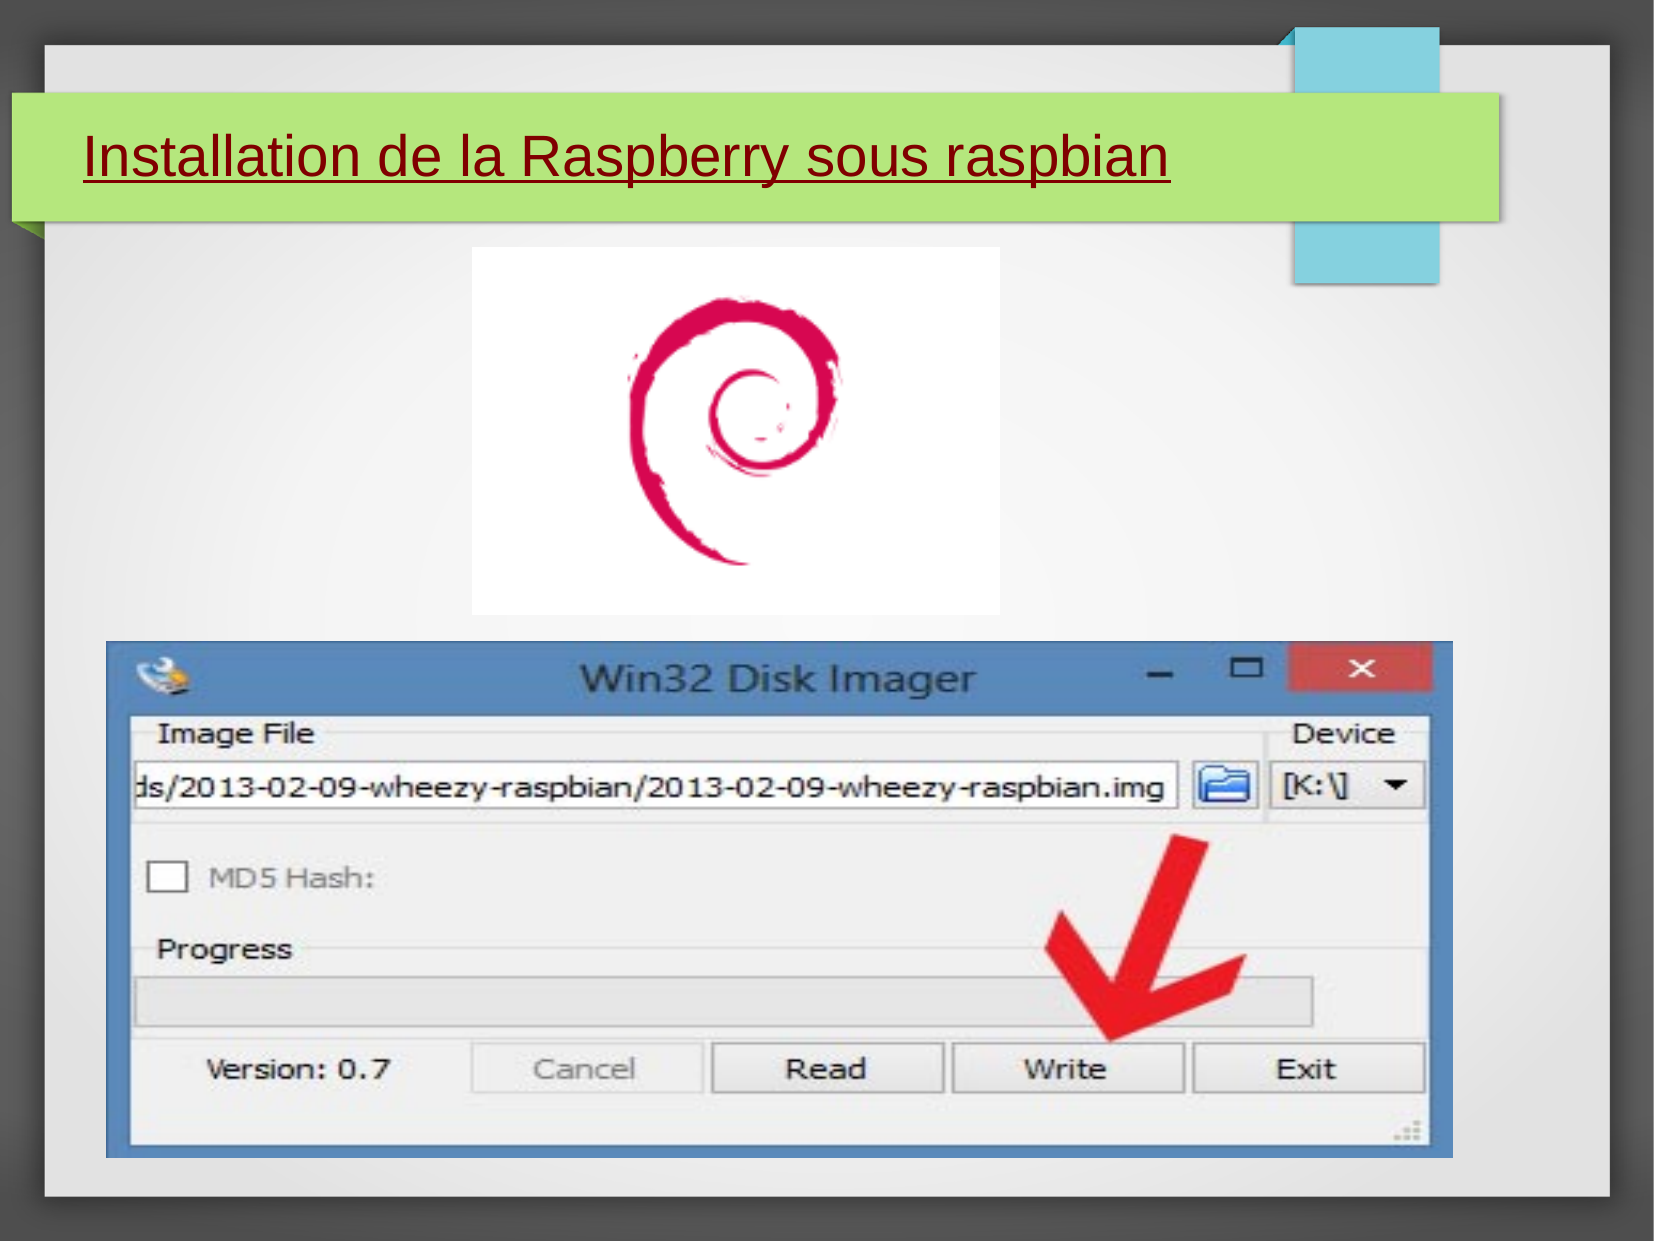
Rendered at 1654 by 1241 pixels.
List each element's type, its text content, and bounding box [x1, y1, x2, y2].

text_box Installation de la Raspberry sous raspbian [82, 94, 1264, 213]
picture [0, 0, 1654, 1241]
